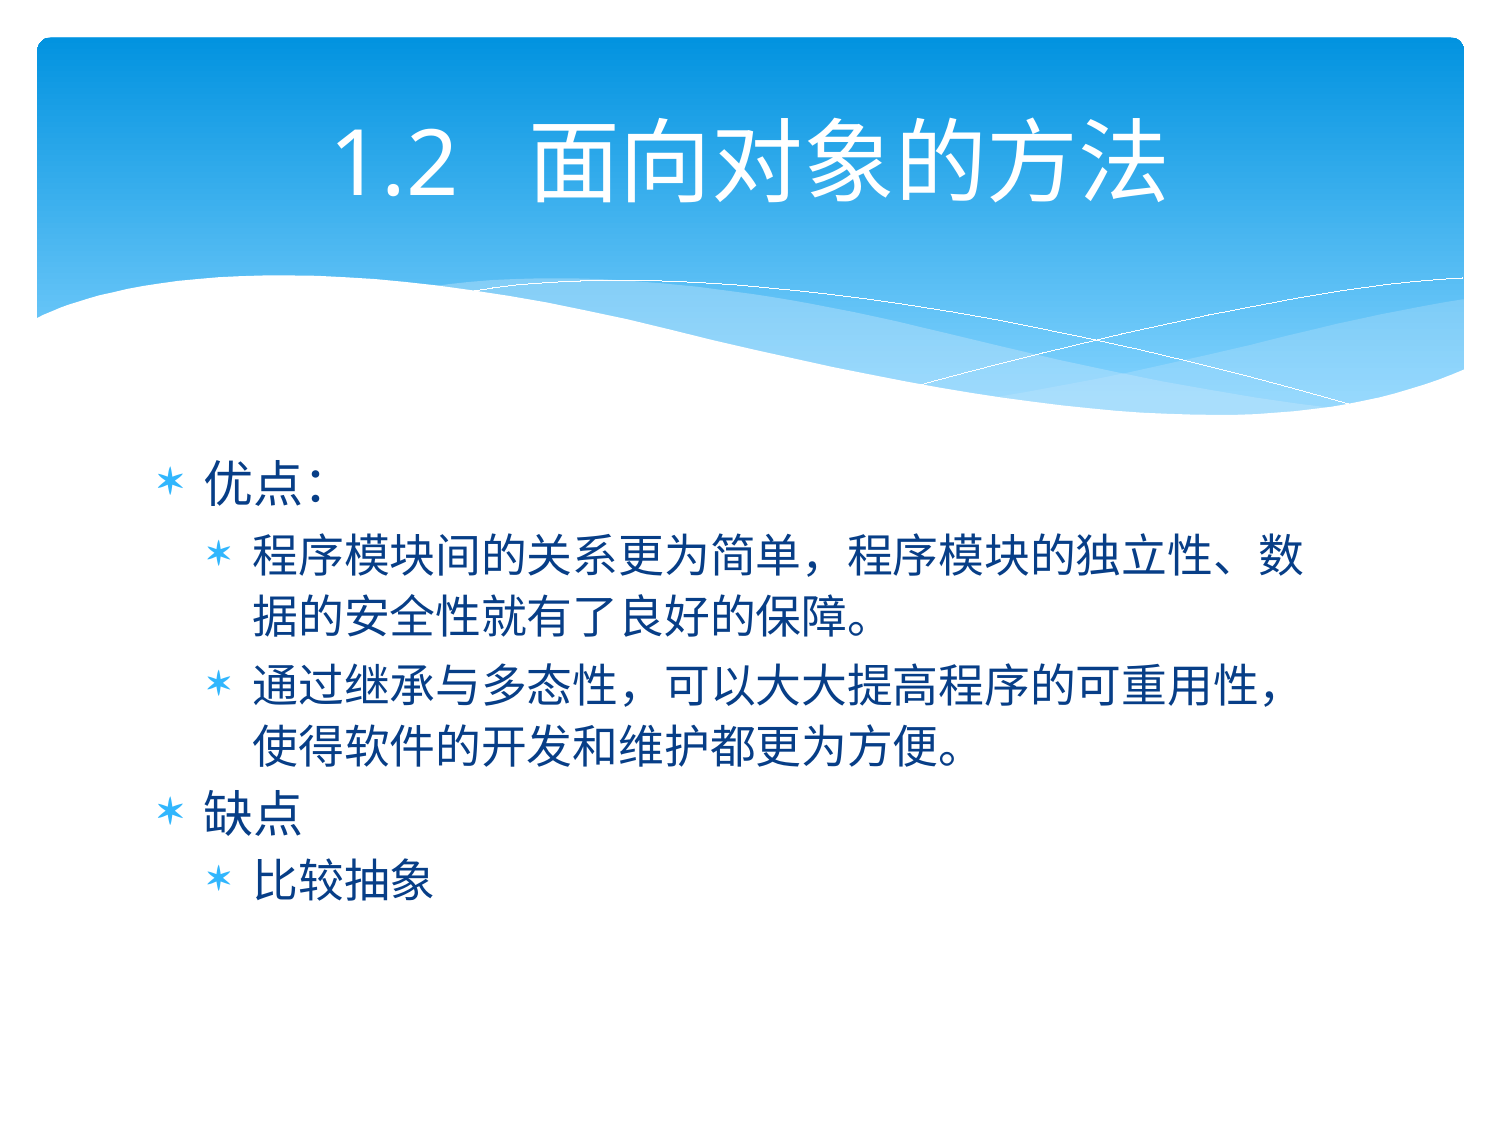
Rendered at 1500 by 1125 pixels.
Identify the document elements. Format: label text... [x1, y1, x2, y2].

title 1.2 面向对象的方法 [75, 55, 1425, 261]
list 优点： 程序模块间的关系更为简单，程序模块的独立性、数据的安全性就有了良好的保障。 通过继承与多态性，可以大大提高程序的可重用性，使得软件的开发和维护都更为方便。 缺点 比较抽象 [143, 438, 1359, 1005]
